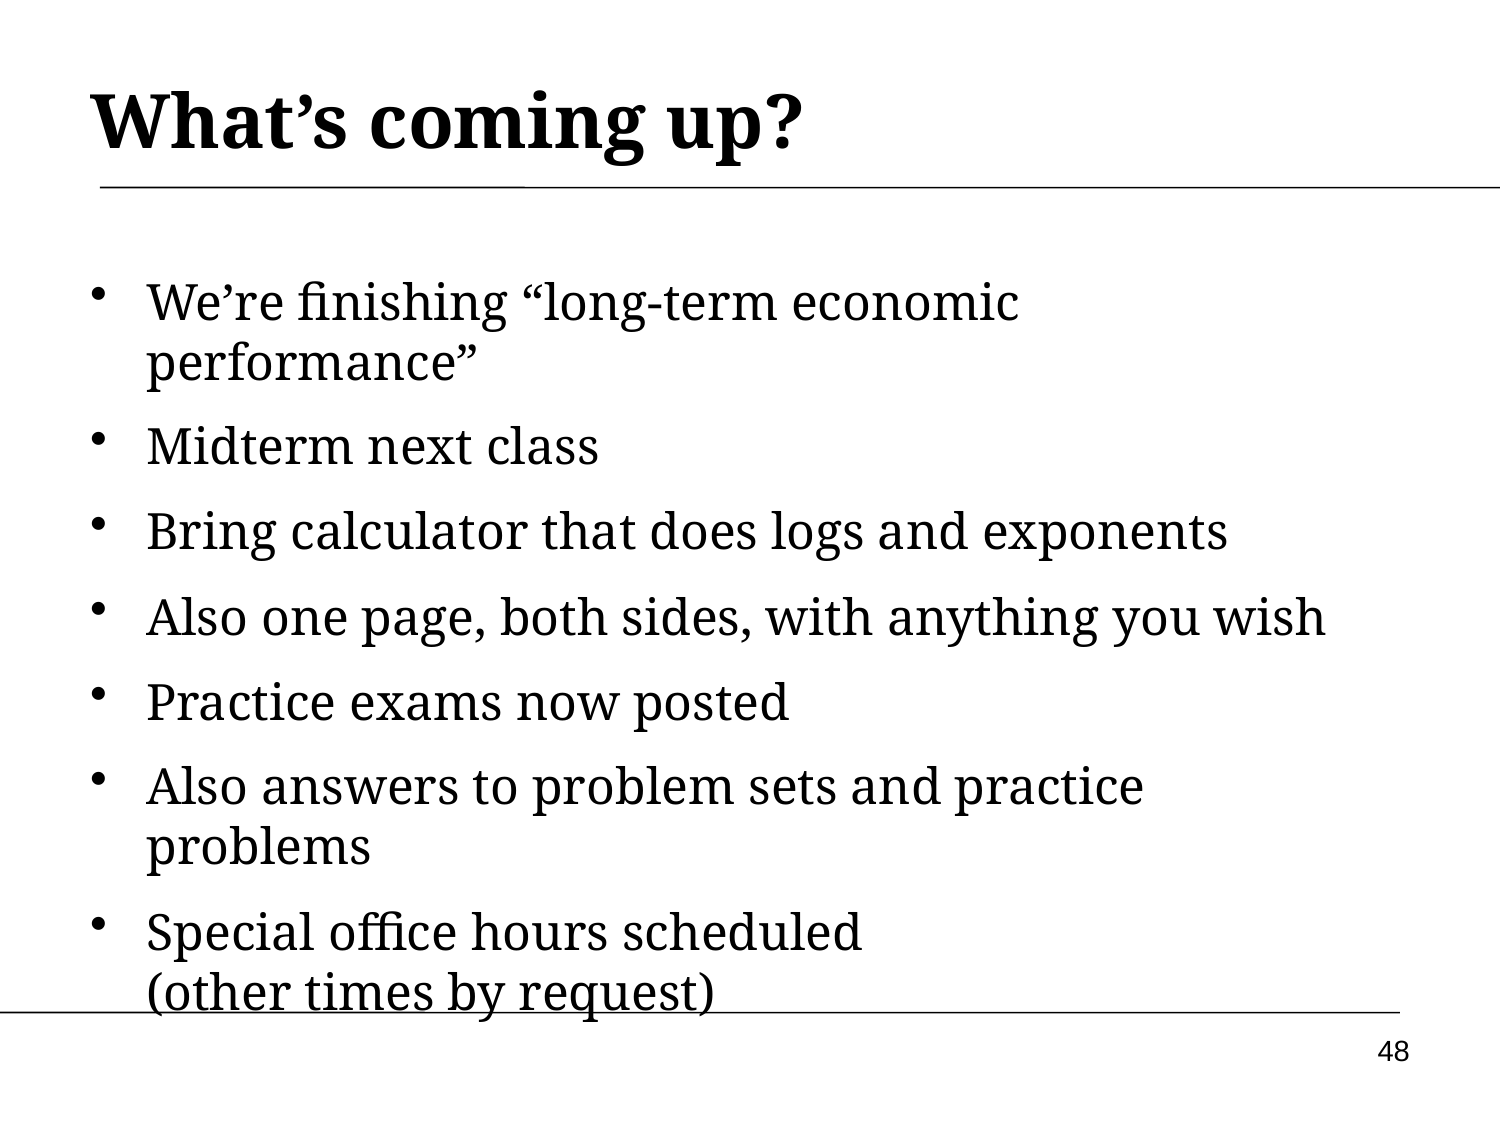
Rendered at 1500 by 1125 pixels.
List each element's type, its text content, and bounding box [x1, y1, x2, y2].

slide_number 48 [1074, 1024, 1426, 1103]
title What’s coming up? [74, 49, 1426, 188]
list We’re finishing “long-term economic performance” Midterm next class Bring calculator that does logs and exponents Also one page, both sides, with anything you wish Practice exams now posted Also answers to problem sets and practice problems Special office hours scheduled (other times by request) [74, 262, 1363, 1006]
